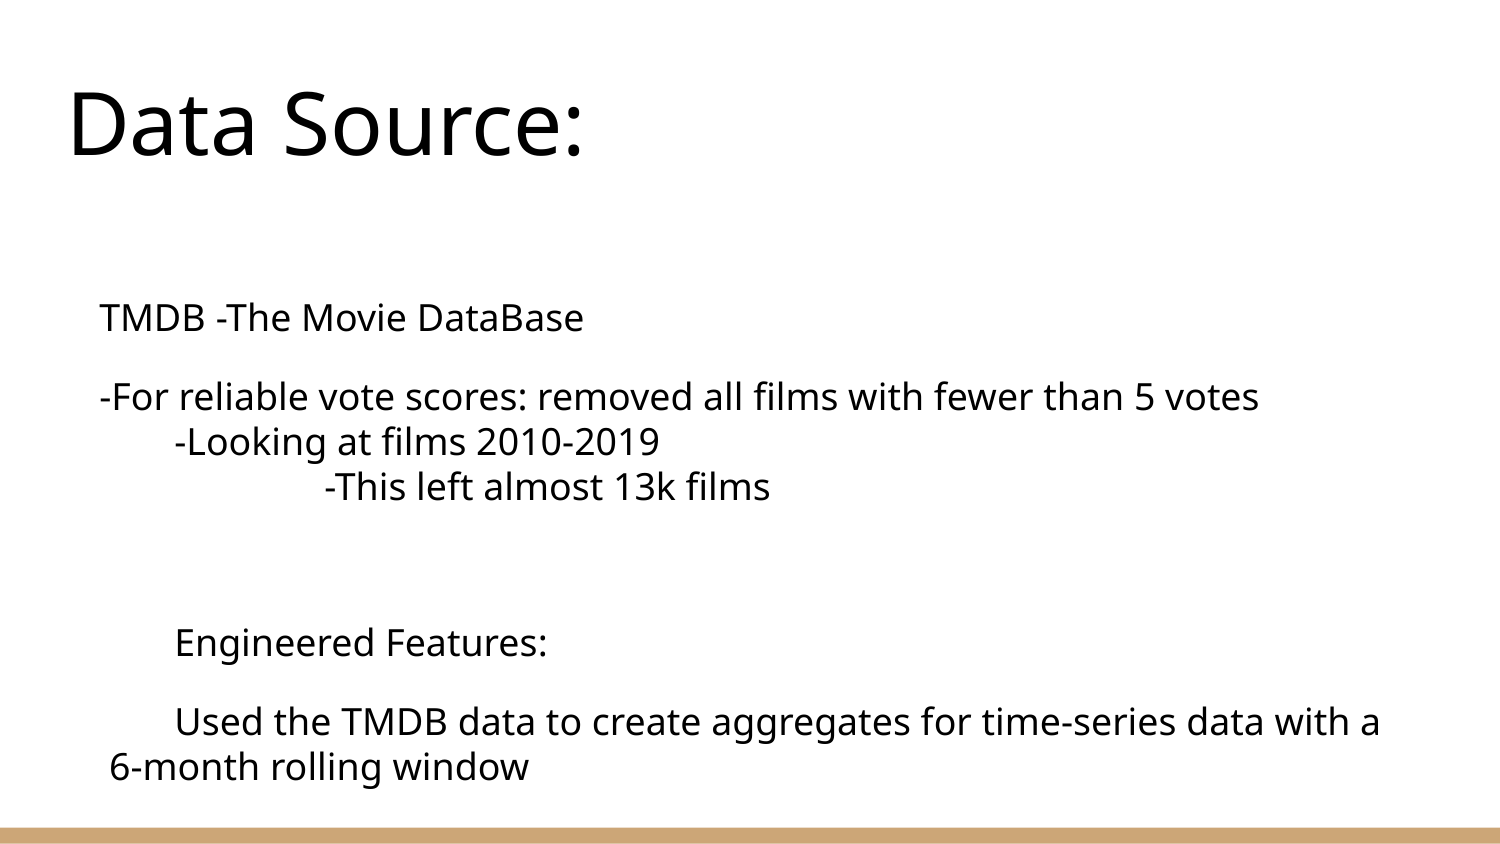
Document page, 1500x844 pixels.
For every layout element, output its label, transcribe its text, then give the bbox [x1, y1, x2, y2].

list TMDB -The Movie DataBase -For reliable vote scores: removed all films with fewer than 5 votes -Looking at films 2010-2019 -This left almost 13k films Engineered Features: Used the TMDB data to create aggregates for time-series data with a 6-month rolling window [9, 200, 1481, 801]
title Data Source: [51, 51, 1449, 189]
